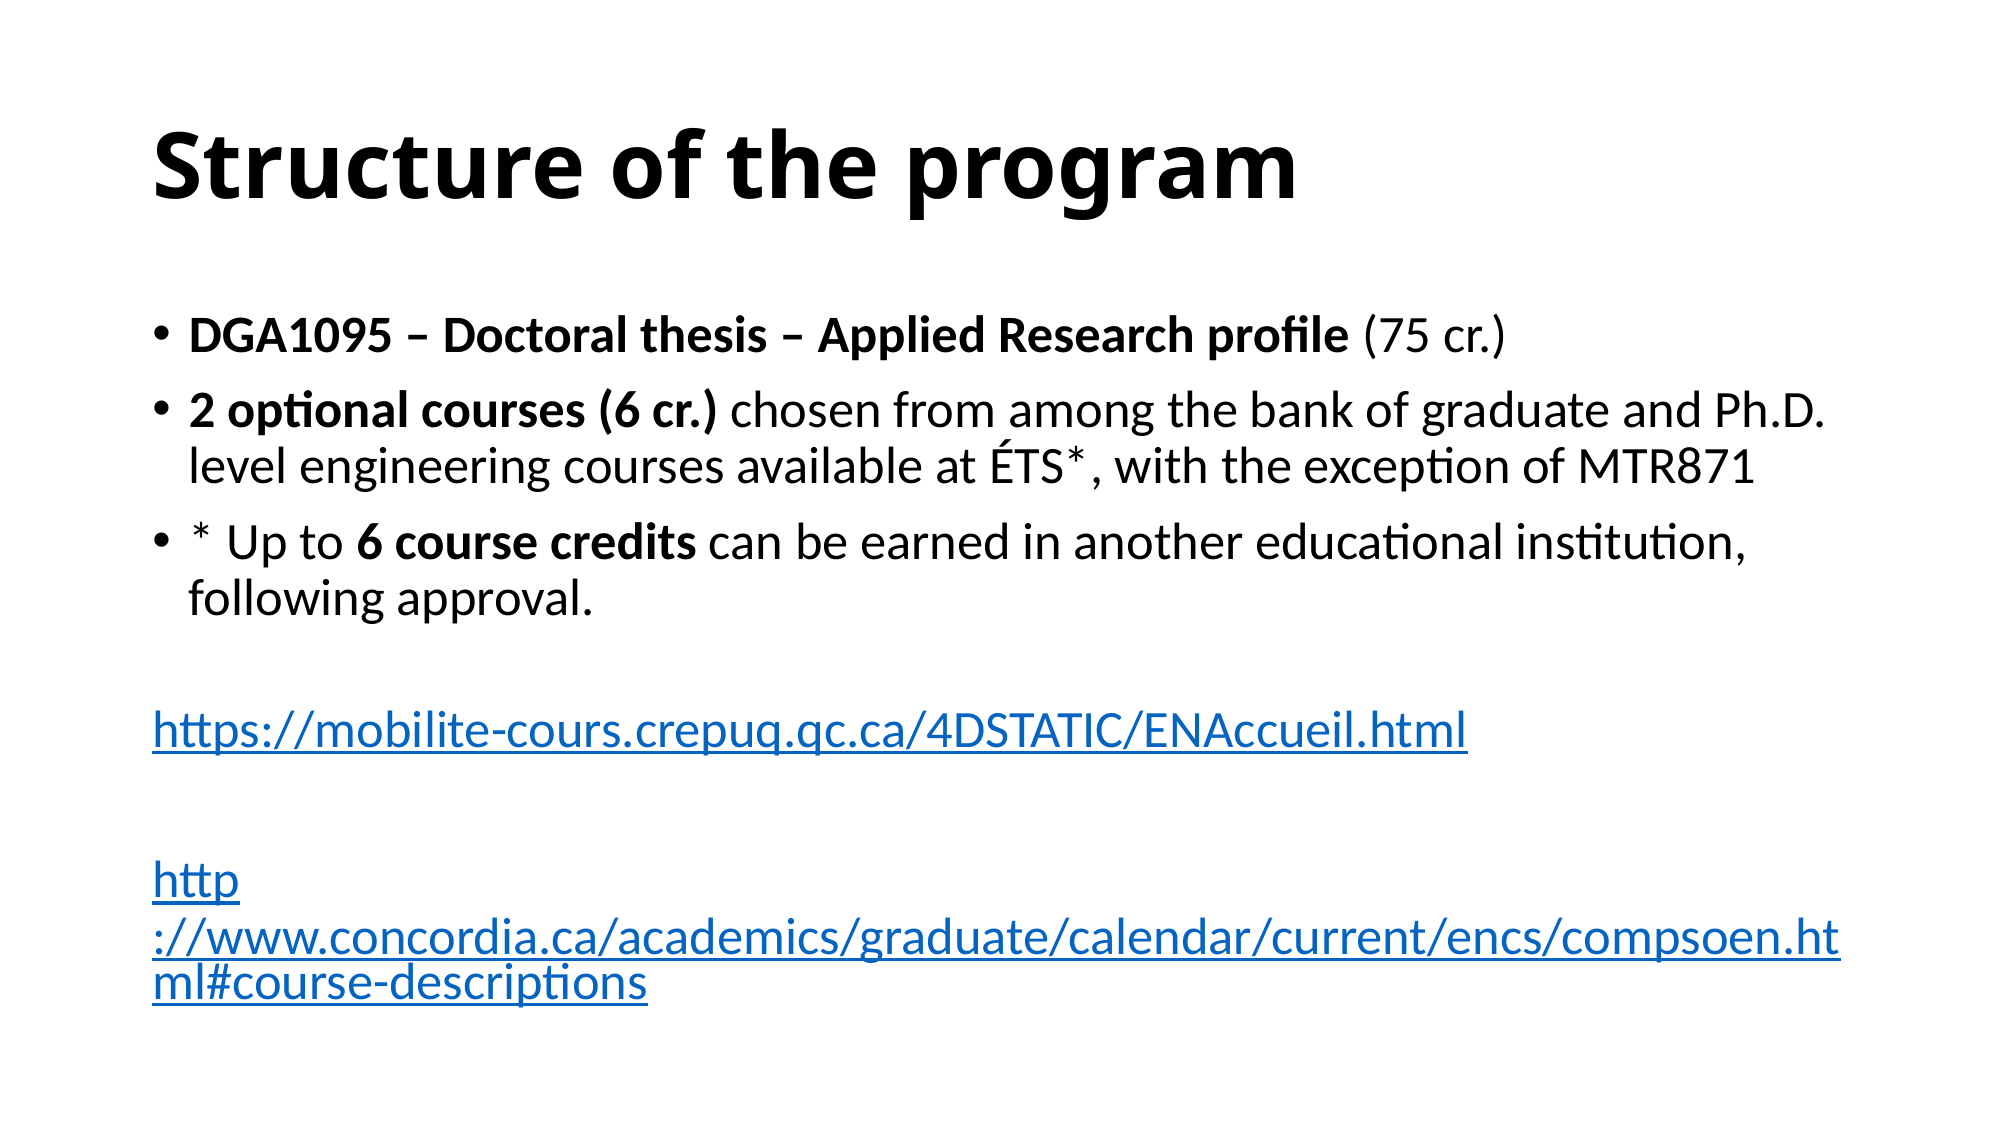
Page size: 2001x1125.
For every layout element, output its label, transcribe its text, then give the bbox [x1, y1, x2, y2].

list DGA1095 – Doctoral thesis – Applied Research profile (75 cr.) 2 optional courses (6 cr.) chosen from among the bank of graduate and Ph.D. level engineering courses available at ÉTS*, with the exception of MTR871 * Up to 6 course credits can be earned in another educational institution, following approval. https://mobilite-cours.crepuq.qc.ca/4DSTATIC/ENAccueil.html http://www.concordia.ca/academics/graduate/calendar/current/encs/compsoen.html#course-descriptions [137, 299, 1863, 1014]
title Structure of the program [137, 59, 1863, 278]
